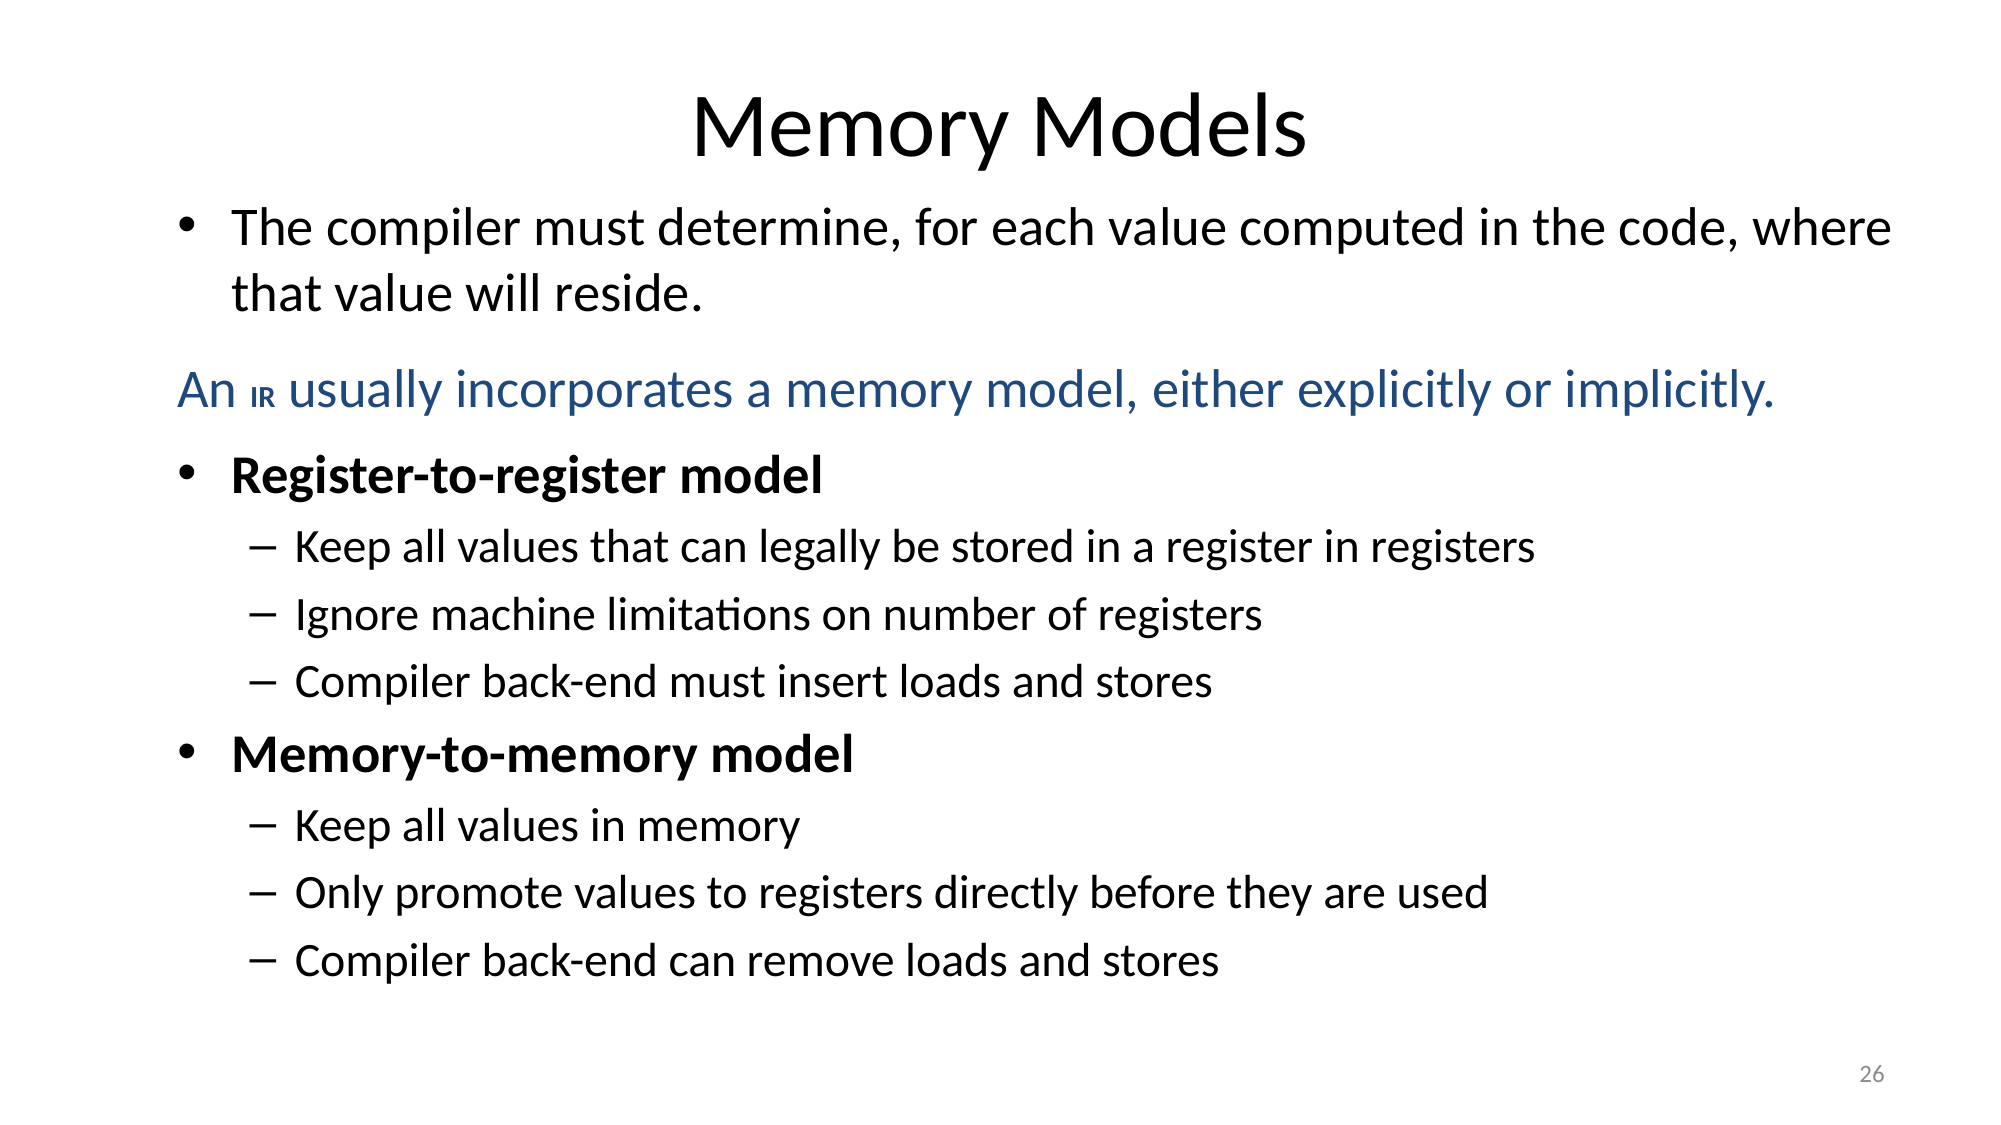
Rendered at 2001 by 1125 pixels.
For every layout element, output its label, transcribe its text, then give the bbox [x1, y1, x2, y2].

slide_number 26 [1433, 1042, 1900, 1103]
list The compiler must determine, for each value computed in the code, where that value will reside. An IR usually incorporates a memory model, either explicitly or implicitly. Register-to-register model Keep all values that can legally be stored in a register in registers Ignore machine limitations on number of registers Compiler back-end must insert loads and stores Memory-to-memory model Keep all values in memory Only promote values to registers directly before they are used Compiler back-end can remove loads and stores [162, 183, 1928, 997]
title Memory Models [324, 26, 1675, 183]
